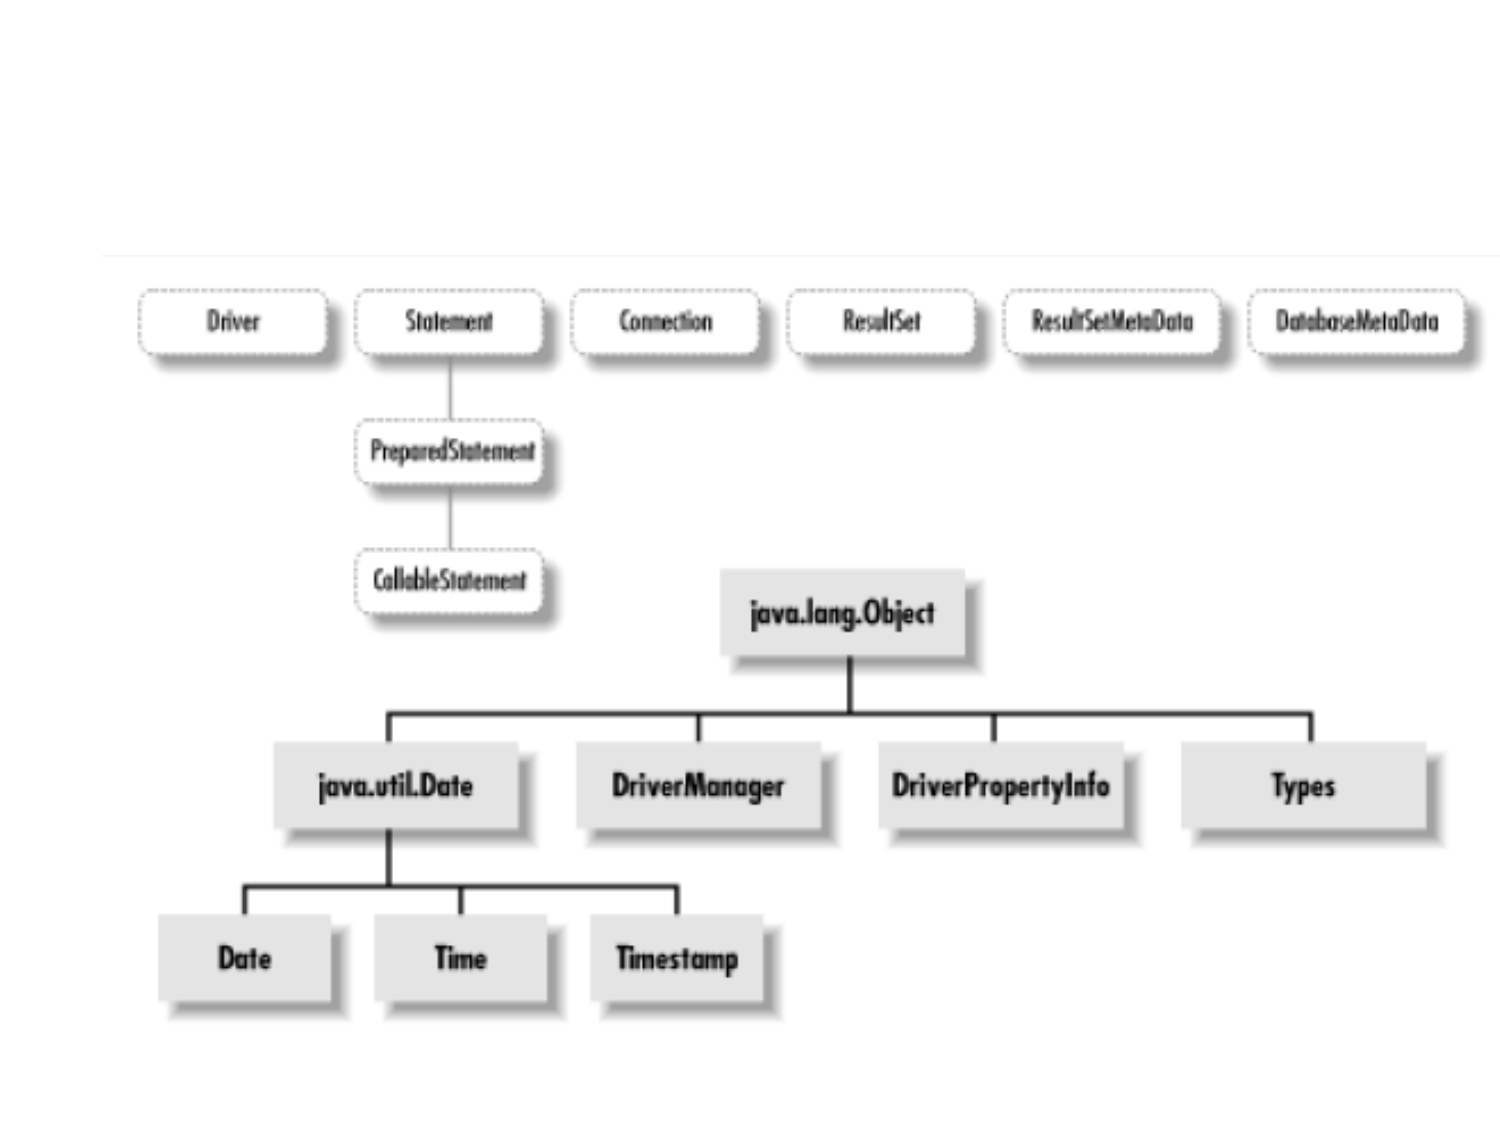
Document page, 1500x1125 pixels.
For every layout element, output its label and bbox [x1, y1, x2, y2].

picture [101, 255, 1500, 1036]
